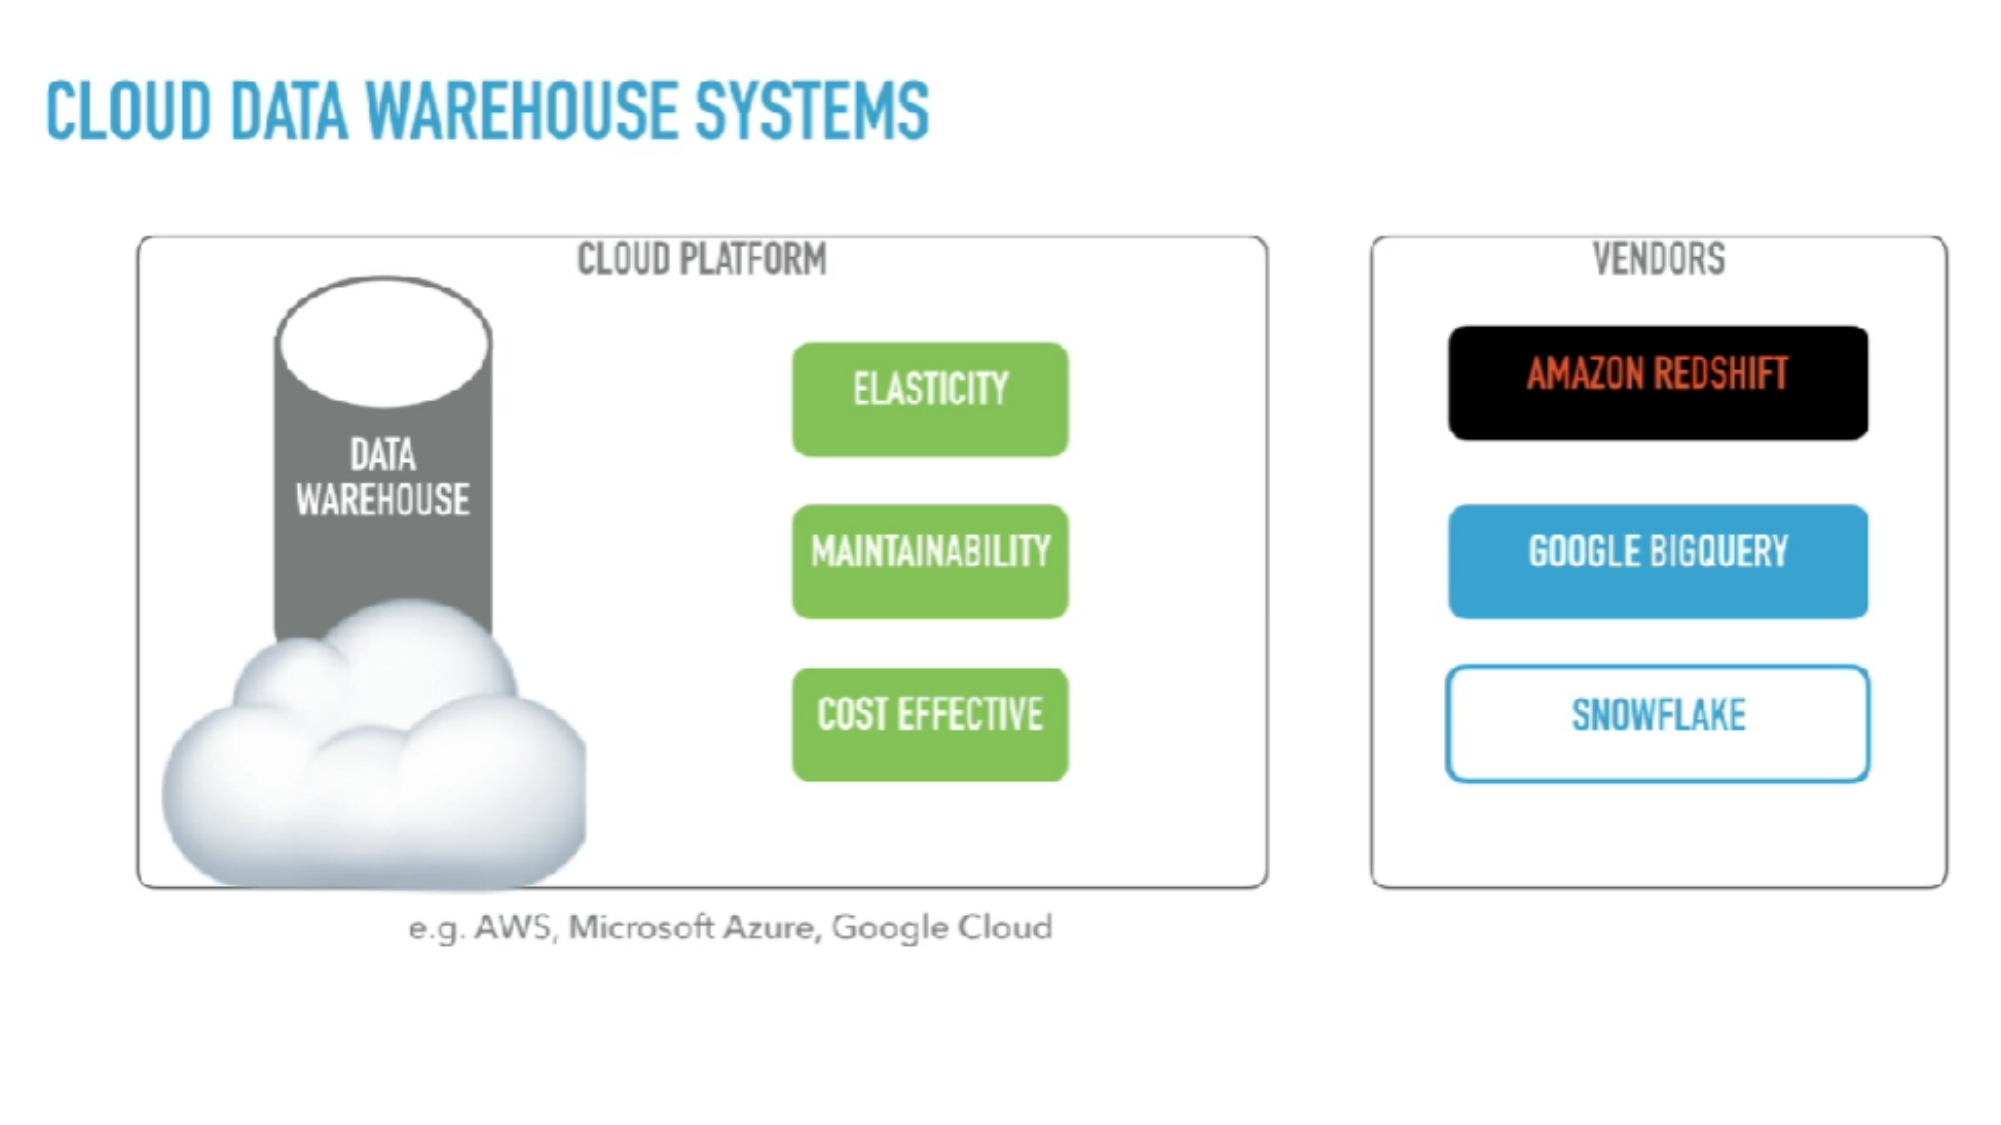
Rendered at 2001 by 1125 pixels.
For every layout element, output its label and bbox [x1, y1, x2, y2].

picture [0, 43, 2000, 988]
